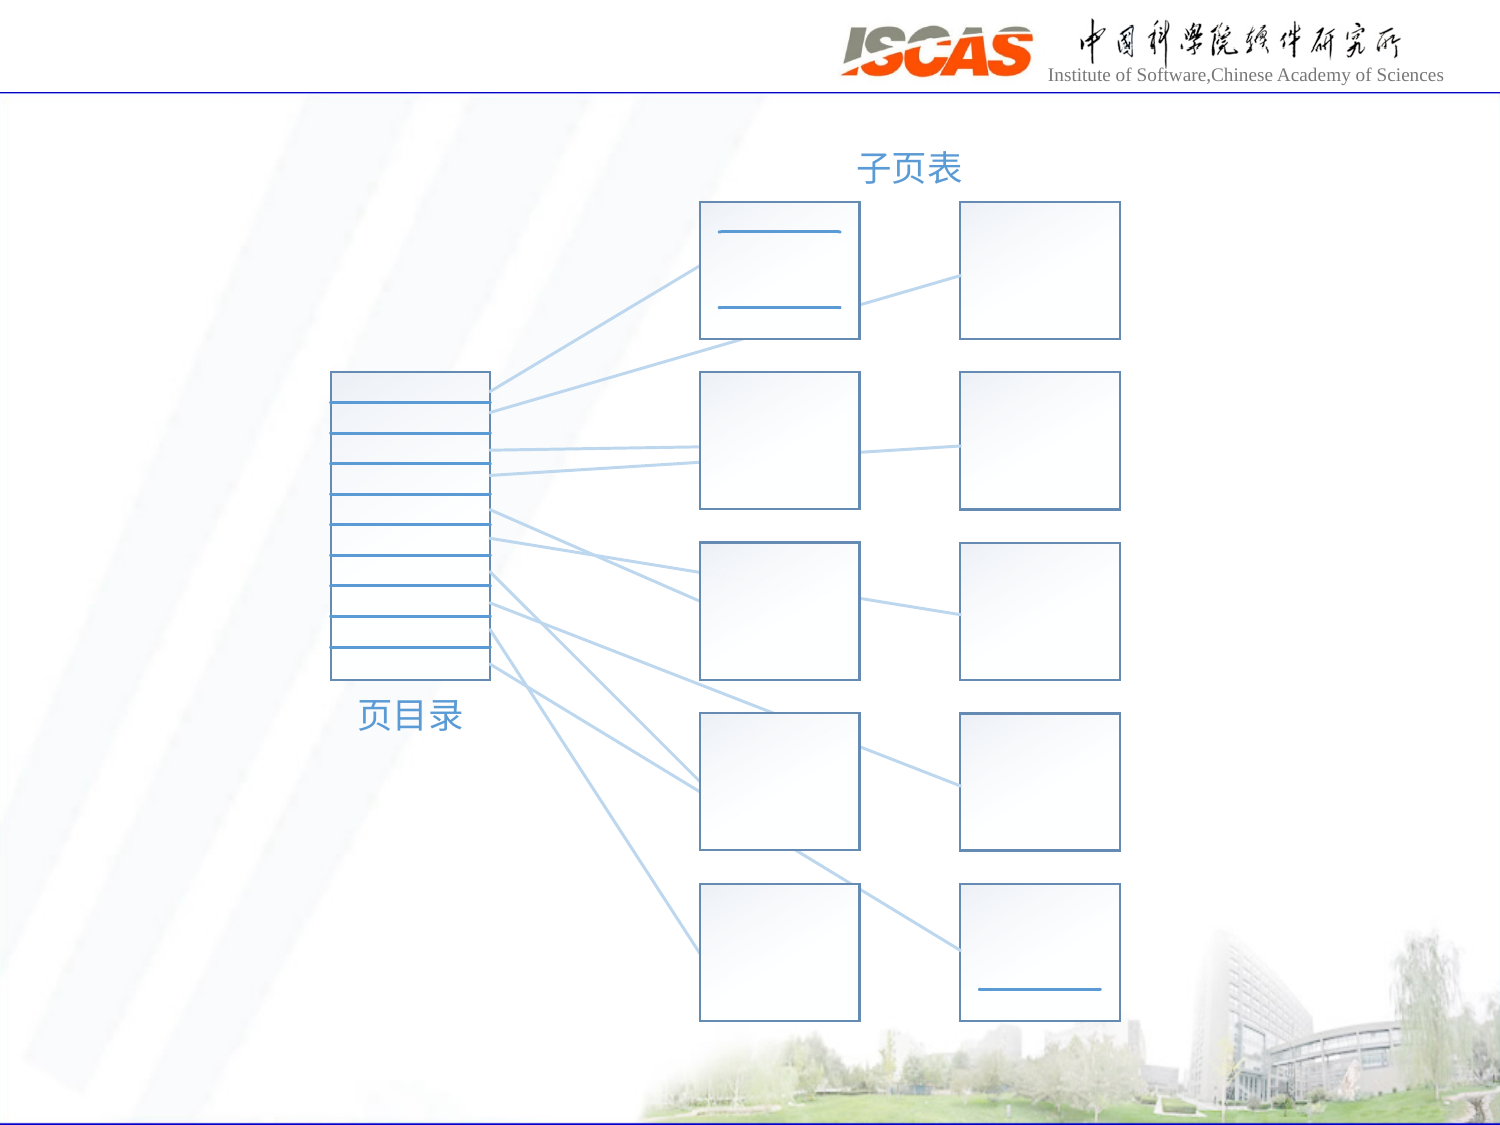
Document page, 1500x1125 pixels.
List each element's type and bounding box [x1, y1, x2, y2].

list [324, 137, 1123, 1024]
picture [1077, 15, 1402, 71]
picture [837, 18, 1045, 87]
picture [0, 92, 1500, 1125]
